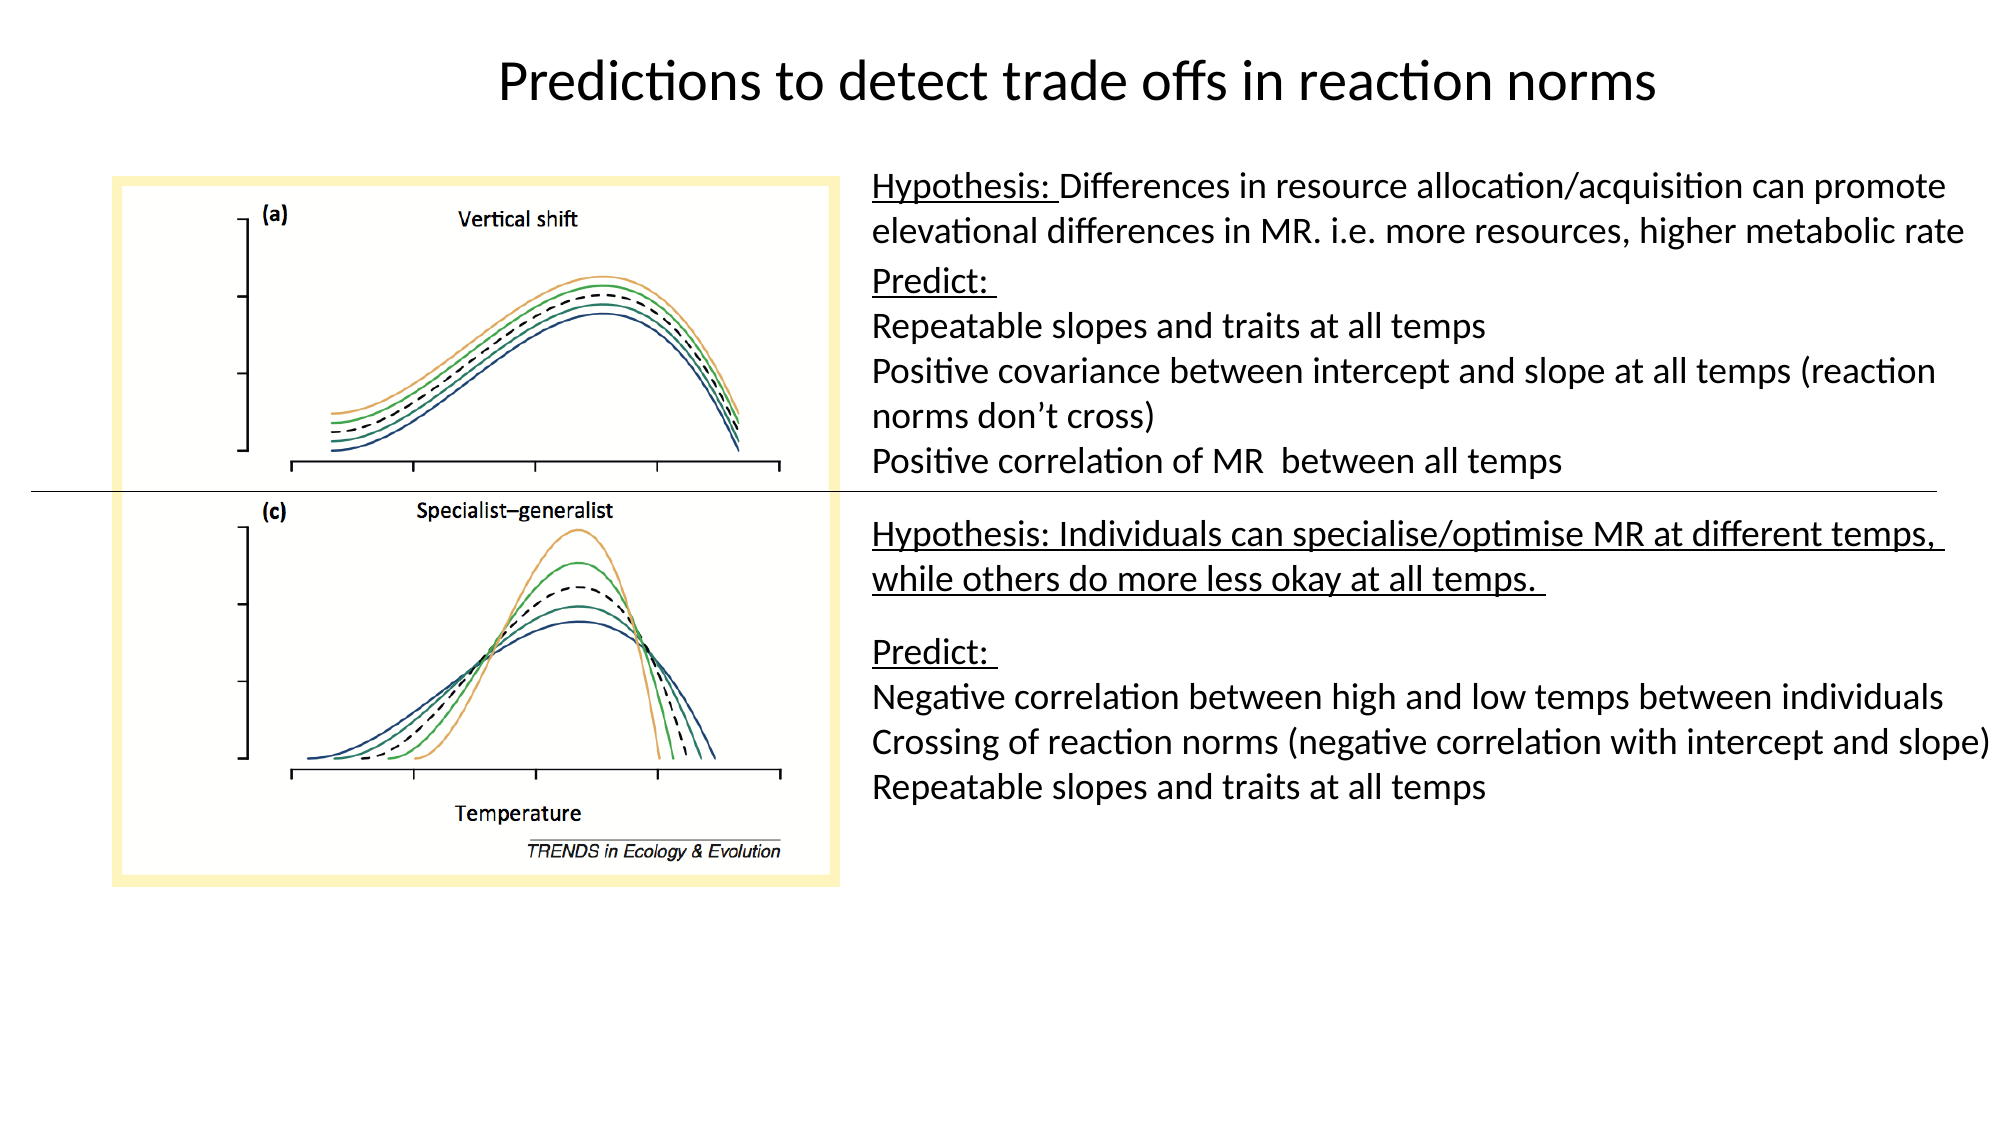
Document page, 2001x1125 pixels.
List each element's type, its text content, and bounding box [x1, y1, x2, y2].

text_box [112, 492, 843, 887]
text_box Predict: Repeatable slopes and traits at all temps Positive covariance between intercept and slope at all temps (reaction norms don’t cross) Positive correlation of MR between all temps [857, 248, 1962, 488]
text_box Predict: Negative correlation between high and low temps between individuals Crossing of reaction norms (negative correlation with intercept and slope) Repeatable slopes and traits at all temps [857, 619, 2000, 860]
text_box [112, 176, 843, 491]
text_box Hypothesis: Individuals can specialise/optimise MR at different temps, while others do more less okay at all temps. [857, 501, 1961, 607]
text_box Hypothesis: Differences in resource allocation/acquisition can promote elevational differences in MR. i.e. more resources, higher metabolic rate [857, 153, 1982, 259]
text_box Predictions to detect trade offs in reaction norms [483, 34, 1674, 120]
